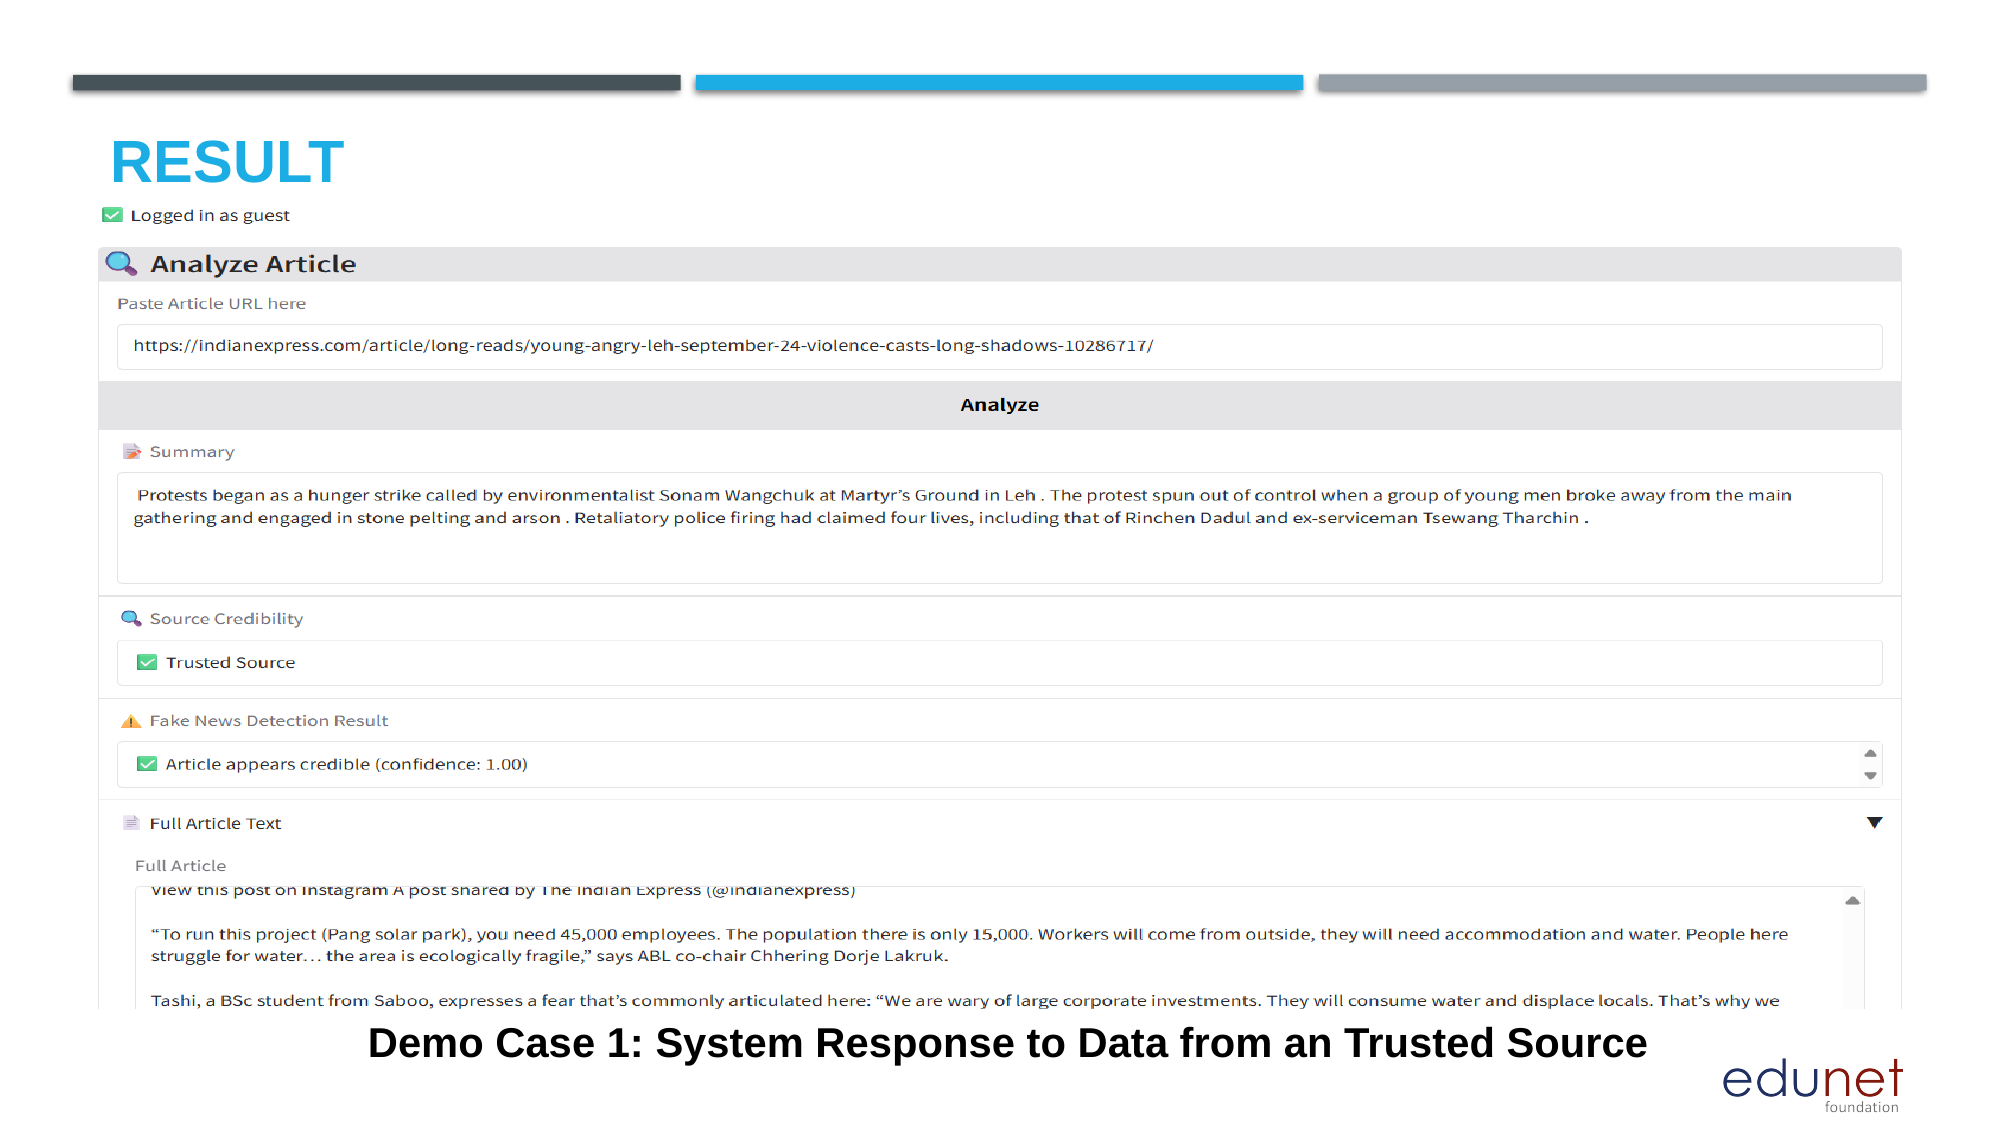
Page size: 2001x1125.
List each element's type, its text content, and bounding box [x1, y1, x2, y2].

picture [1719, 1056, 1905, 1116]
text_box Demo Case 1: System Response to Data from an Trusted Source [154, 1020, 1863, 1082]
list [94, 201, 1906, 1009]
title Result [95, 115, 1905, 201]
